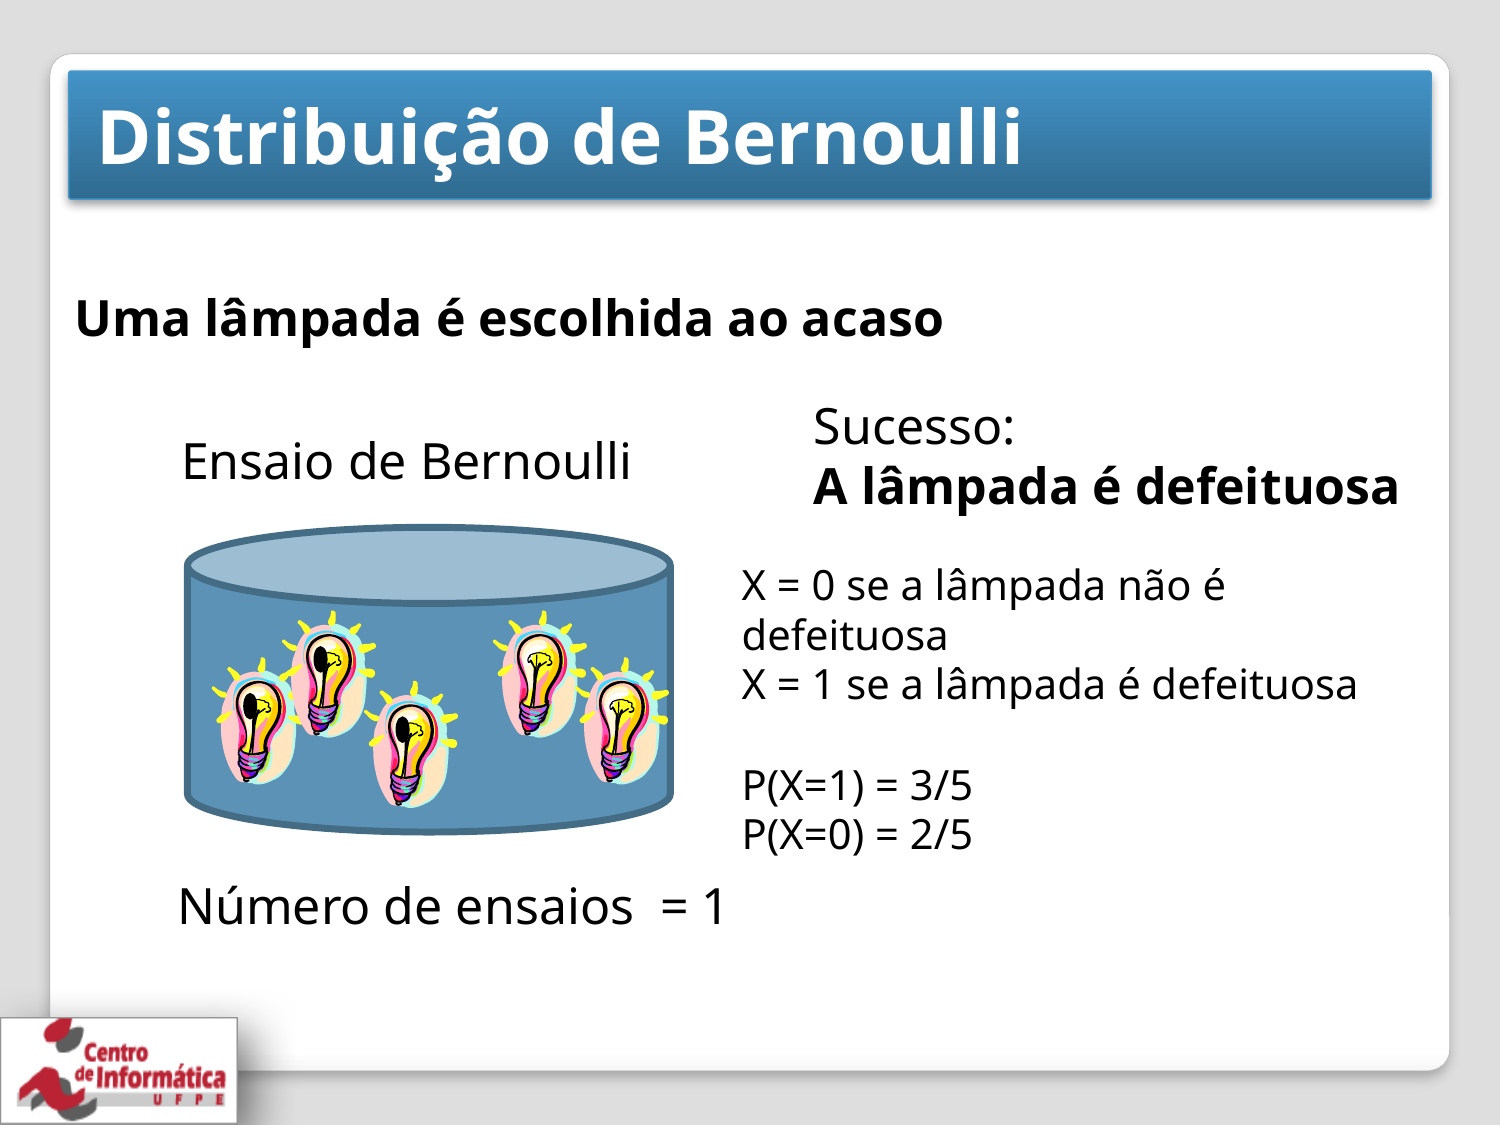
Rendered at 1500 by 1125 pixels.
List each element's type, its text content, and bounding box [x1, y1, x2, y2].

title Distribuição de Bernoulli [82, 70, 1425, 200]
text_box Número de ensaios = 1 [162, 867, 746, 942]
text_box Sucesso: A lâmpada é defeituosa [798, 386, 1417, 522]
picture [0, 1017, 238, 1125]
text_box X = 0 se a lâmpada não é defeituosa X = 1 se a lâmpada é defeituosa P(X=1) = 3/5 P(X=0) = 2/5 [726, 550, 1430, 866]
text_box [187, 527, 671, 833]
text_box Uma lâmpada é escolhida ao acaso [59, 279, 960, 355]
text_box Ensaio de Bernoulli [166, 421, 649, 497]
